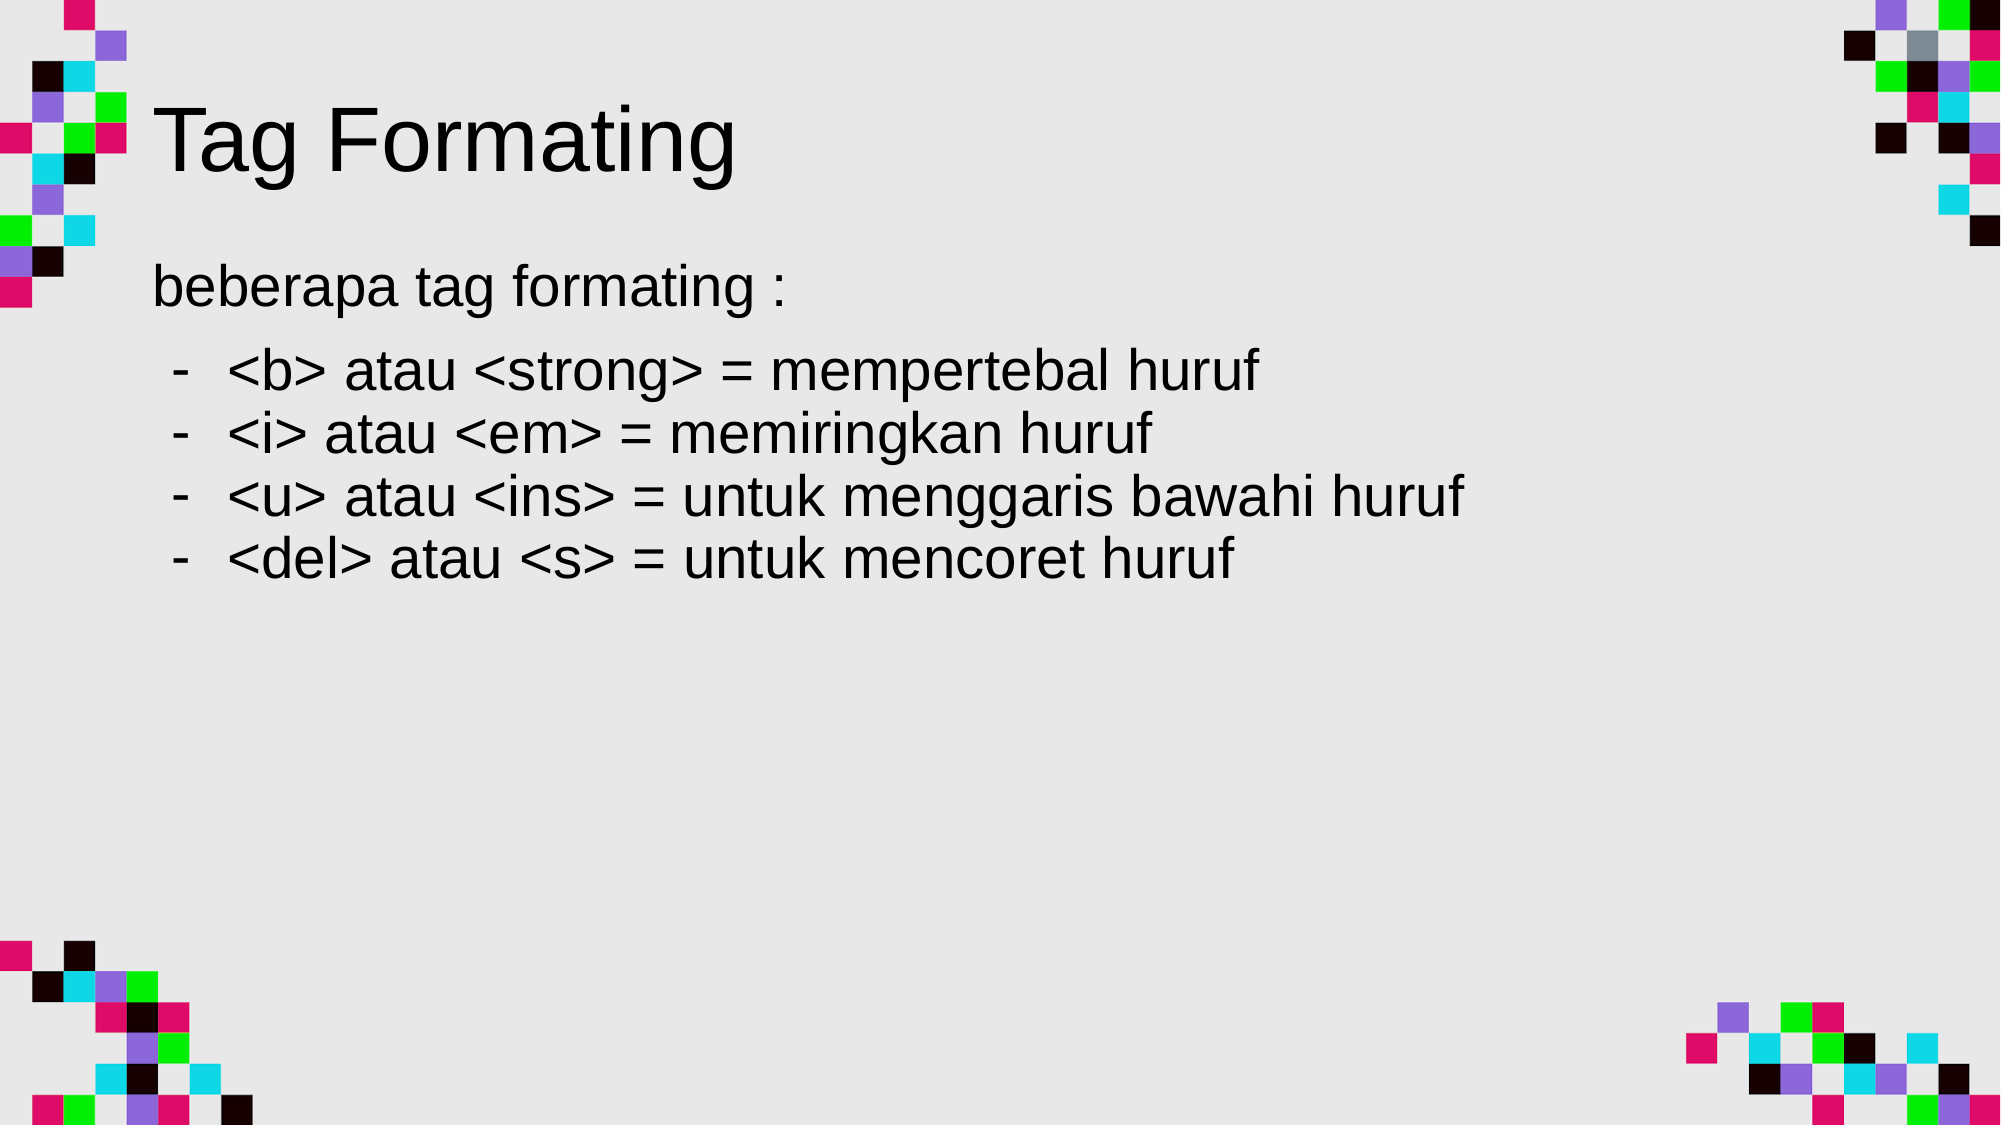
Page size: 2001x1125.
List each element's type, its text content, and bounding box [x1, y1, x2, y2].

list beberapa tag formating : <b> atau <strong> = mempertebal huruf <i> atau <em> = memiringkan huruf <u> atau <ins> = untuk menggaris bawahi huruf <del> atau <s> = untuk mencoret huruf [137, 249, 1863, 1014]
title Tag Formating [137, 59, 1767, 224]
picture [0, 0, 2001, 1125]
